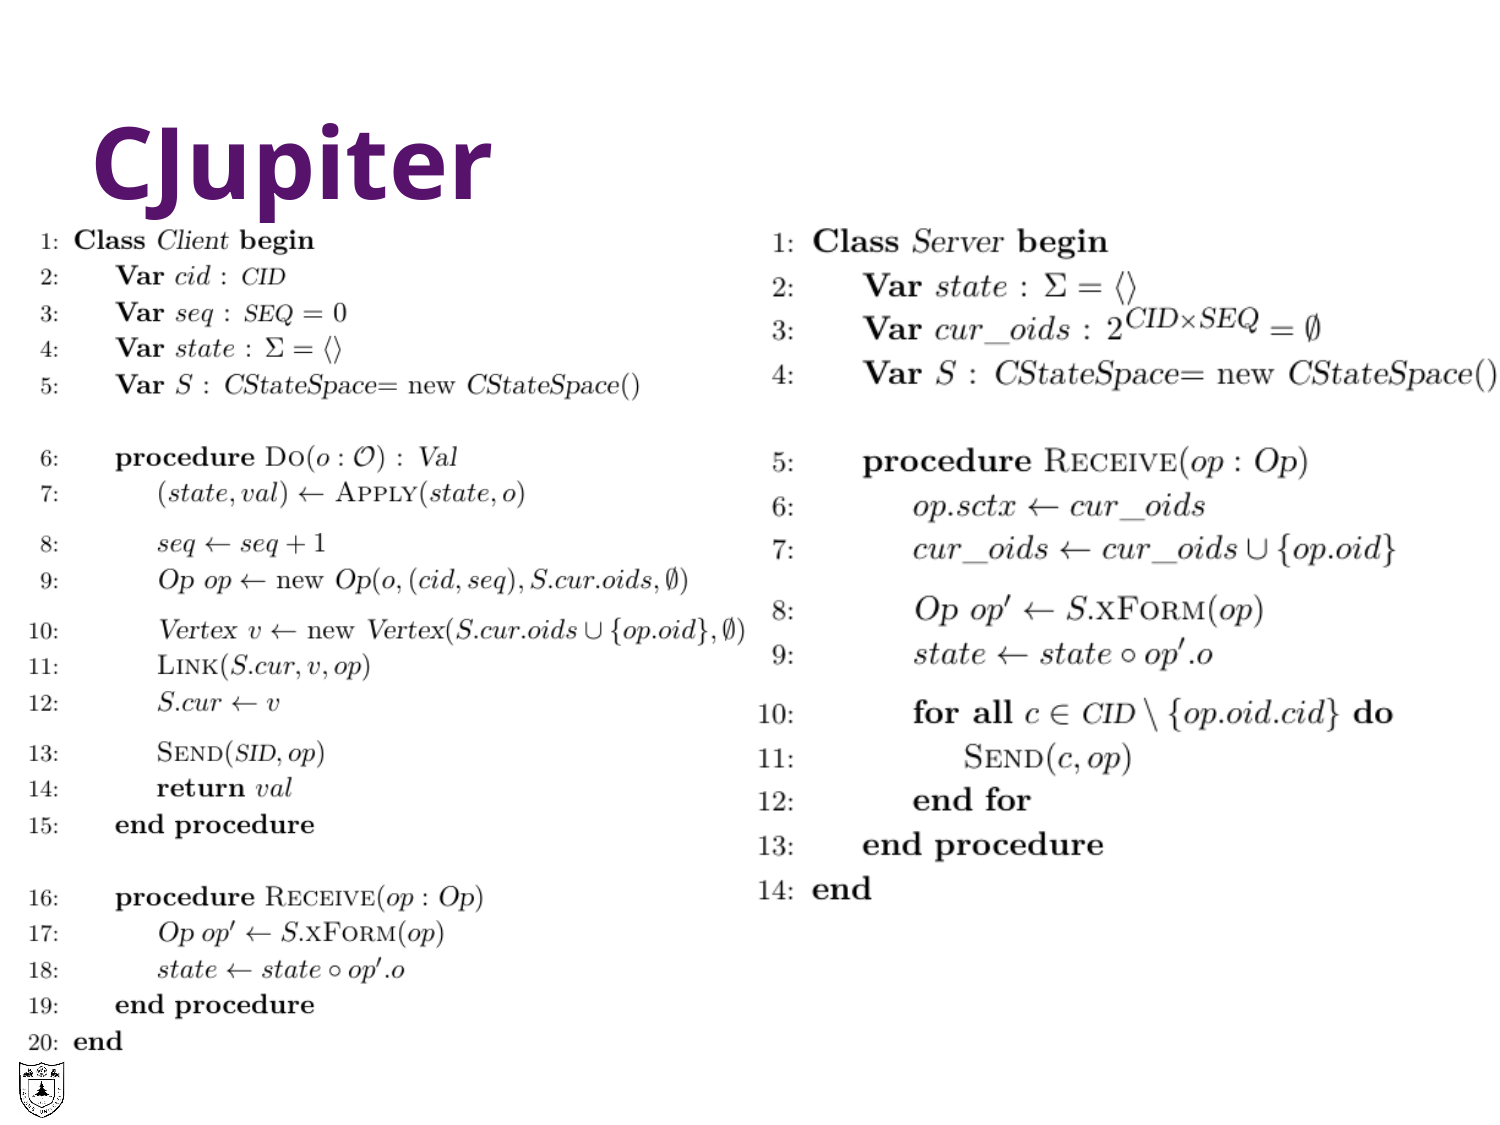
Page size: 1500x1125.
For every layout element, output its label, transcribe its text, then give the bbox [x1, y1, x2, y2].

title CJupiter [75, 54, 1425, 225]
picture [17, 1061, 65, 1118]
picture [16, 226, 1500, 1055]
